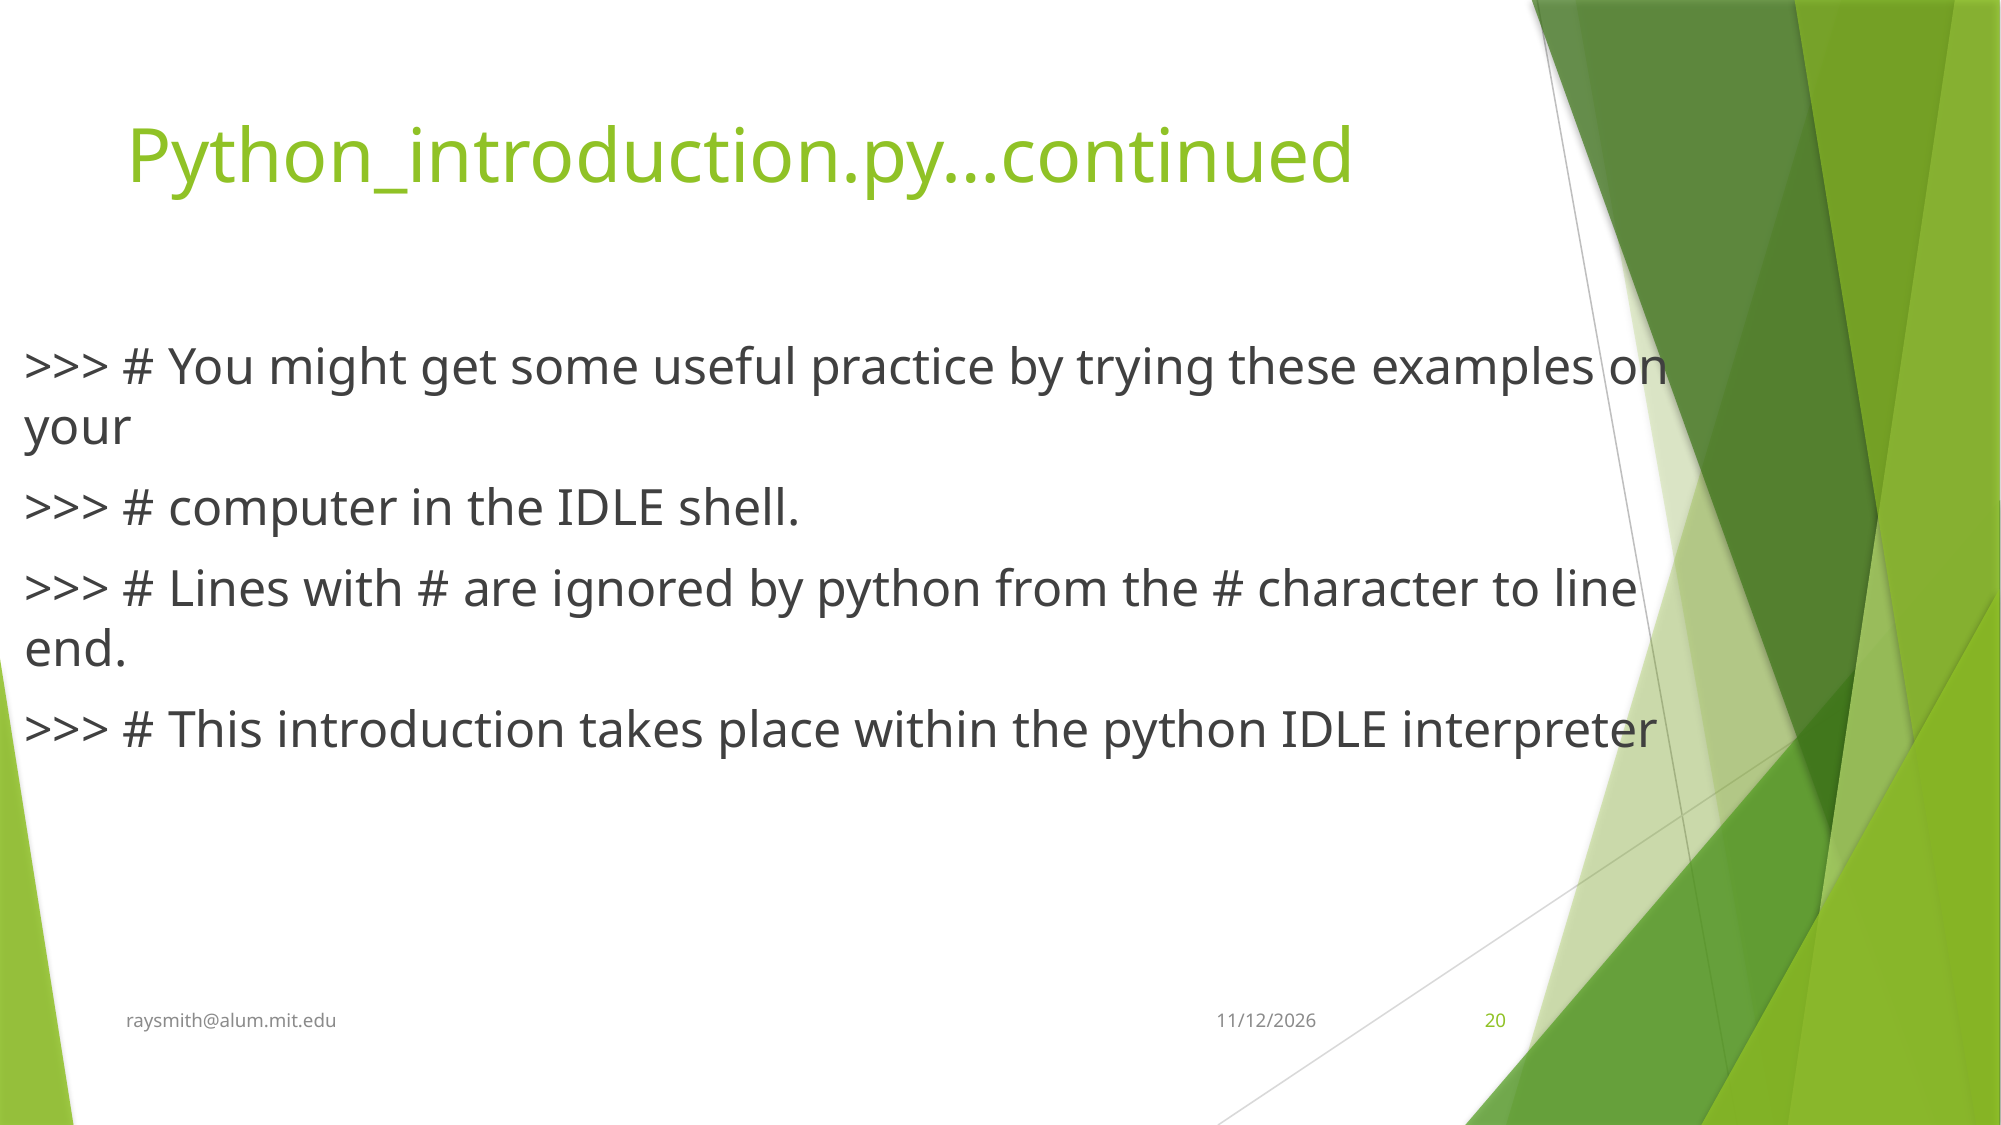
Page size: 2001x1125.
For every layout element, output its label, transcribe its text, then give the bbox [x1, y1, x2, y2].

list >>> # You might get some useful practice by trying these examples on your >>> # computer in the IDLE shell. >>> # Lines with # are ignored by python from the # character to line end. >>> # This introduction takes place within the python IDLE interpreter [0, 261, 1744, 992]
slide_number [1181, 991, 1332, 1051]
title Python_introduction.py…continued [111, 99, 1522, 261]
slide_number 20 [1409, 991, 1522, 1051]
footer raysmith@alum.mit.edu [111, 991, 1145, 1051]
